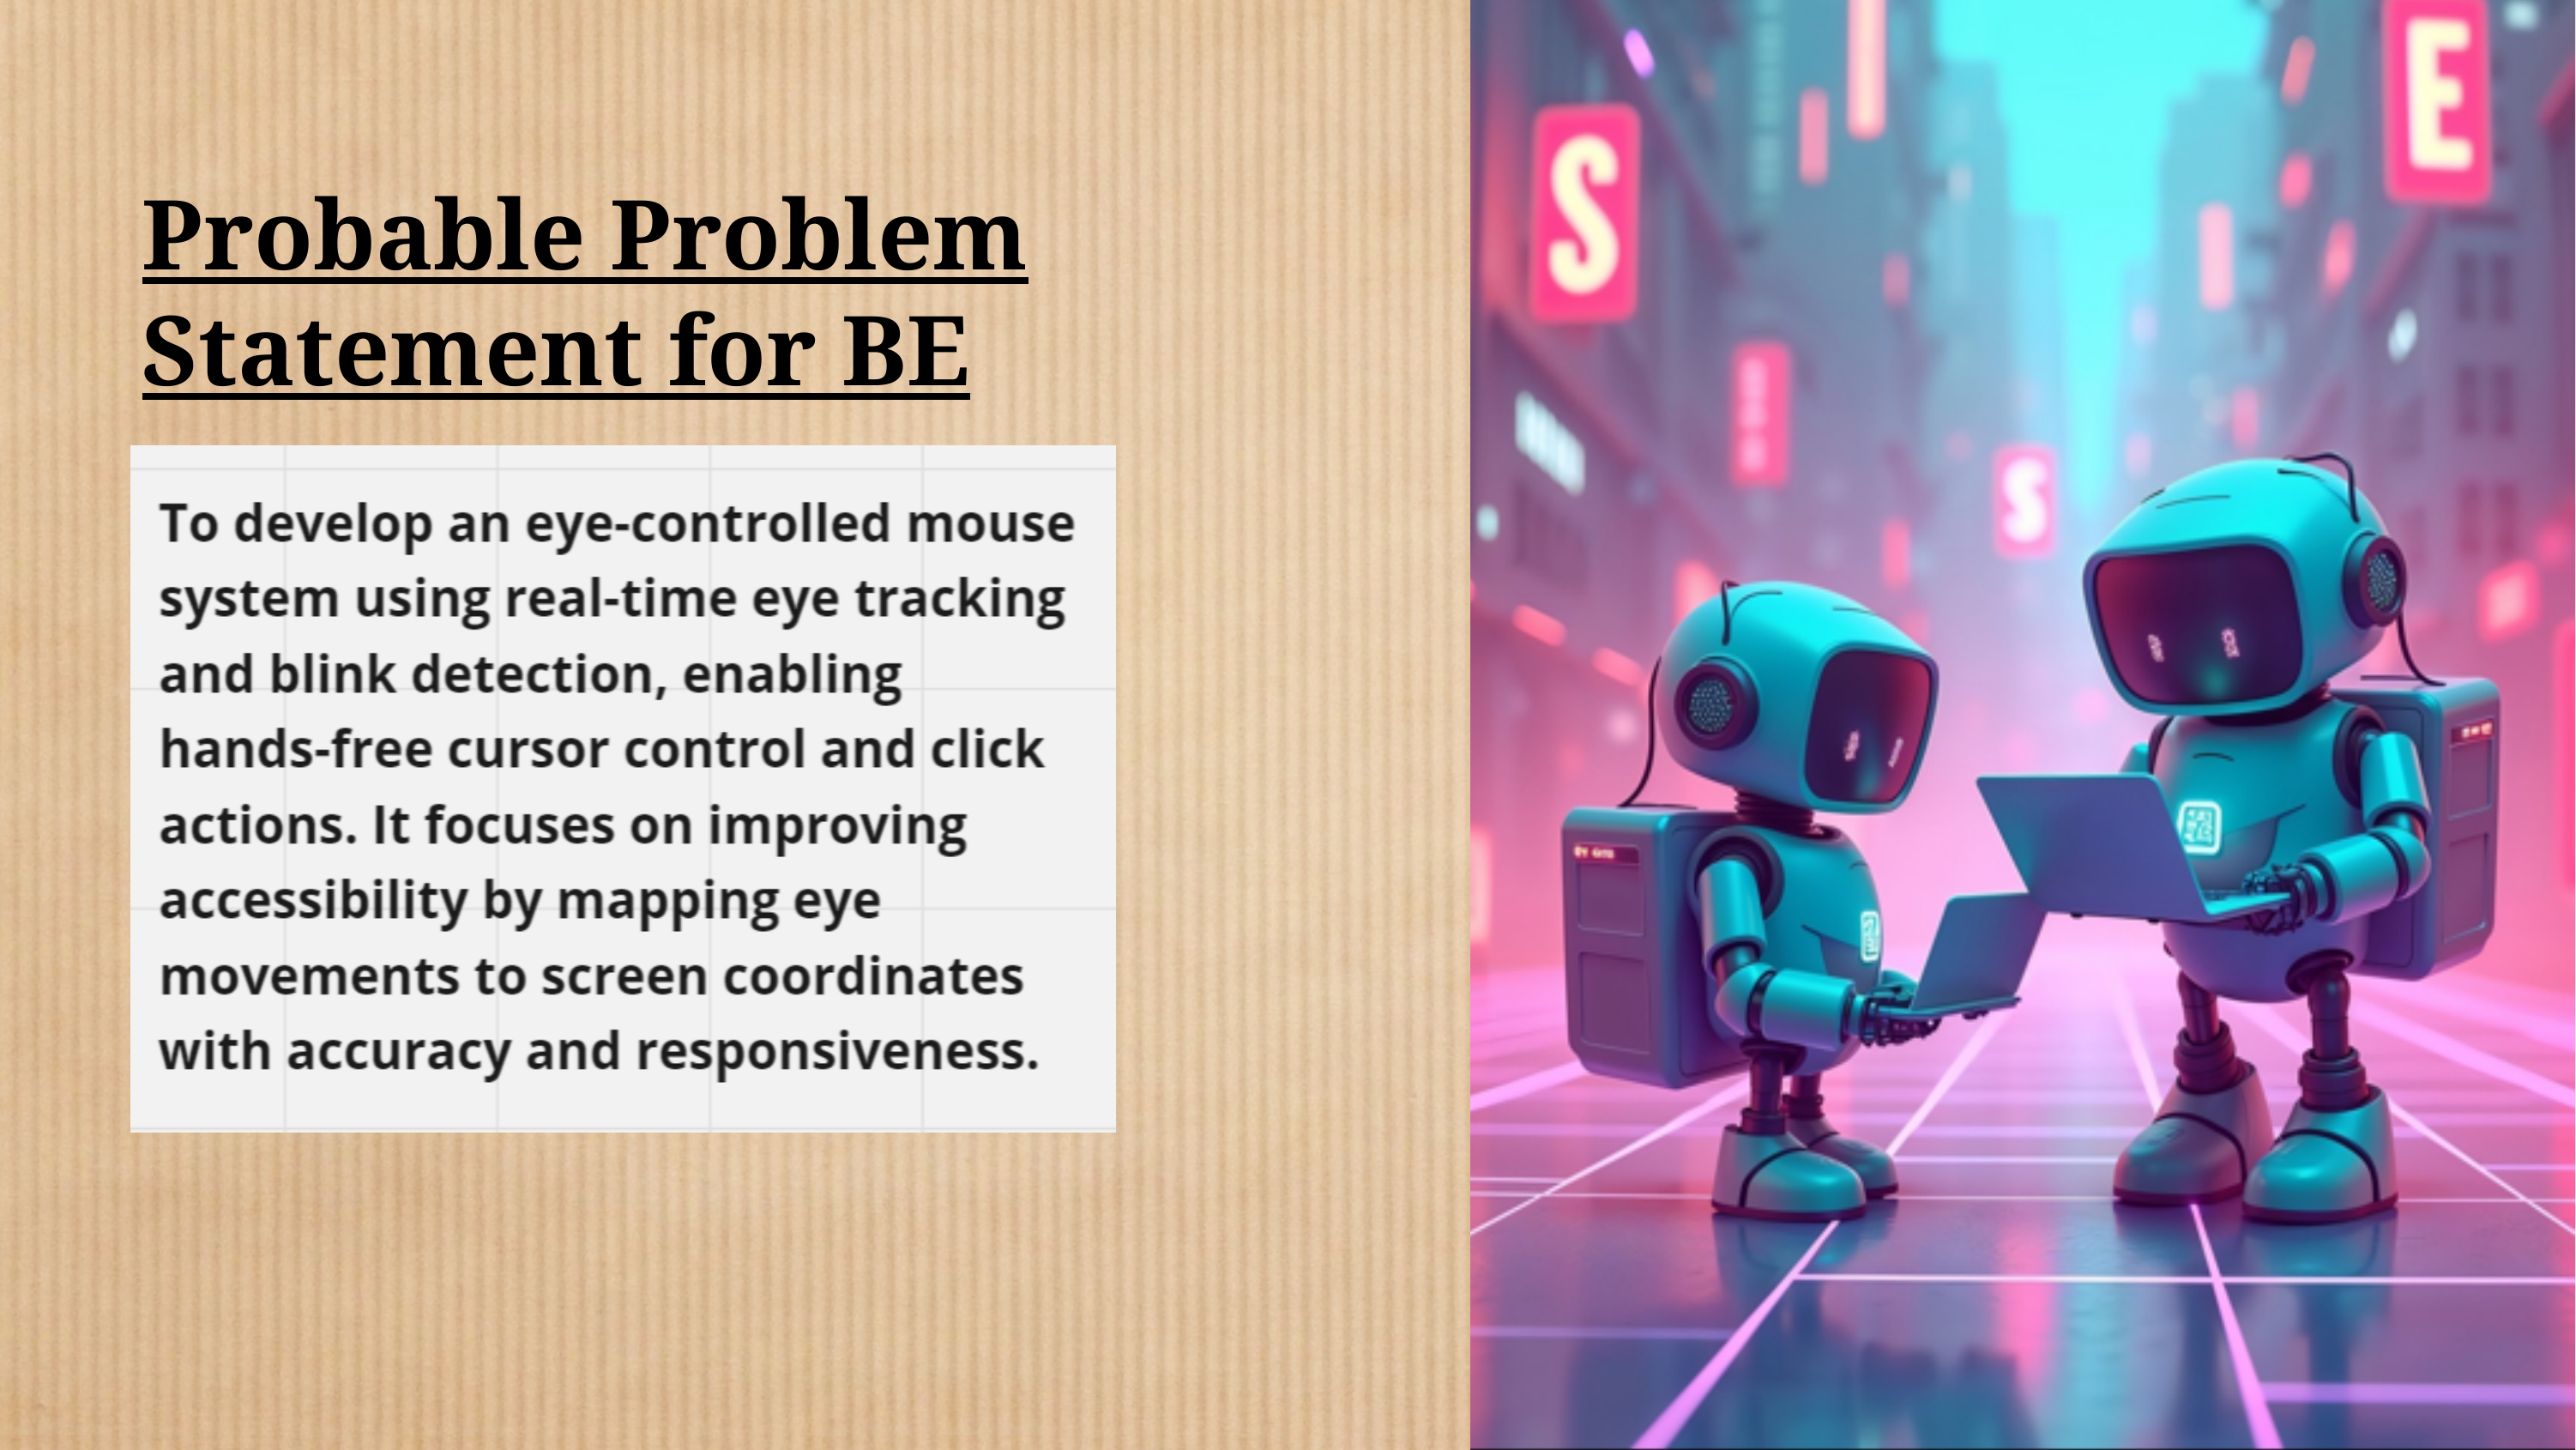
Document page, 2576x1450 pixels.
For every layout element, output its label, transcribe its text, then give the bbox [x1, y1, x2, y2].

text_box Probable Problem Statement for BE [130, 166, 1309, 643]
picture [0, 0, 2576, 1450]
